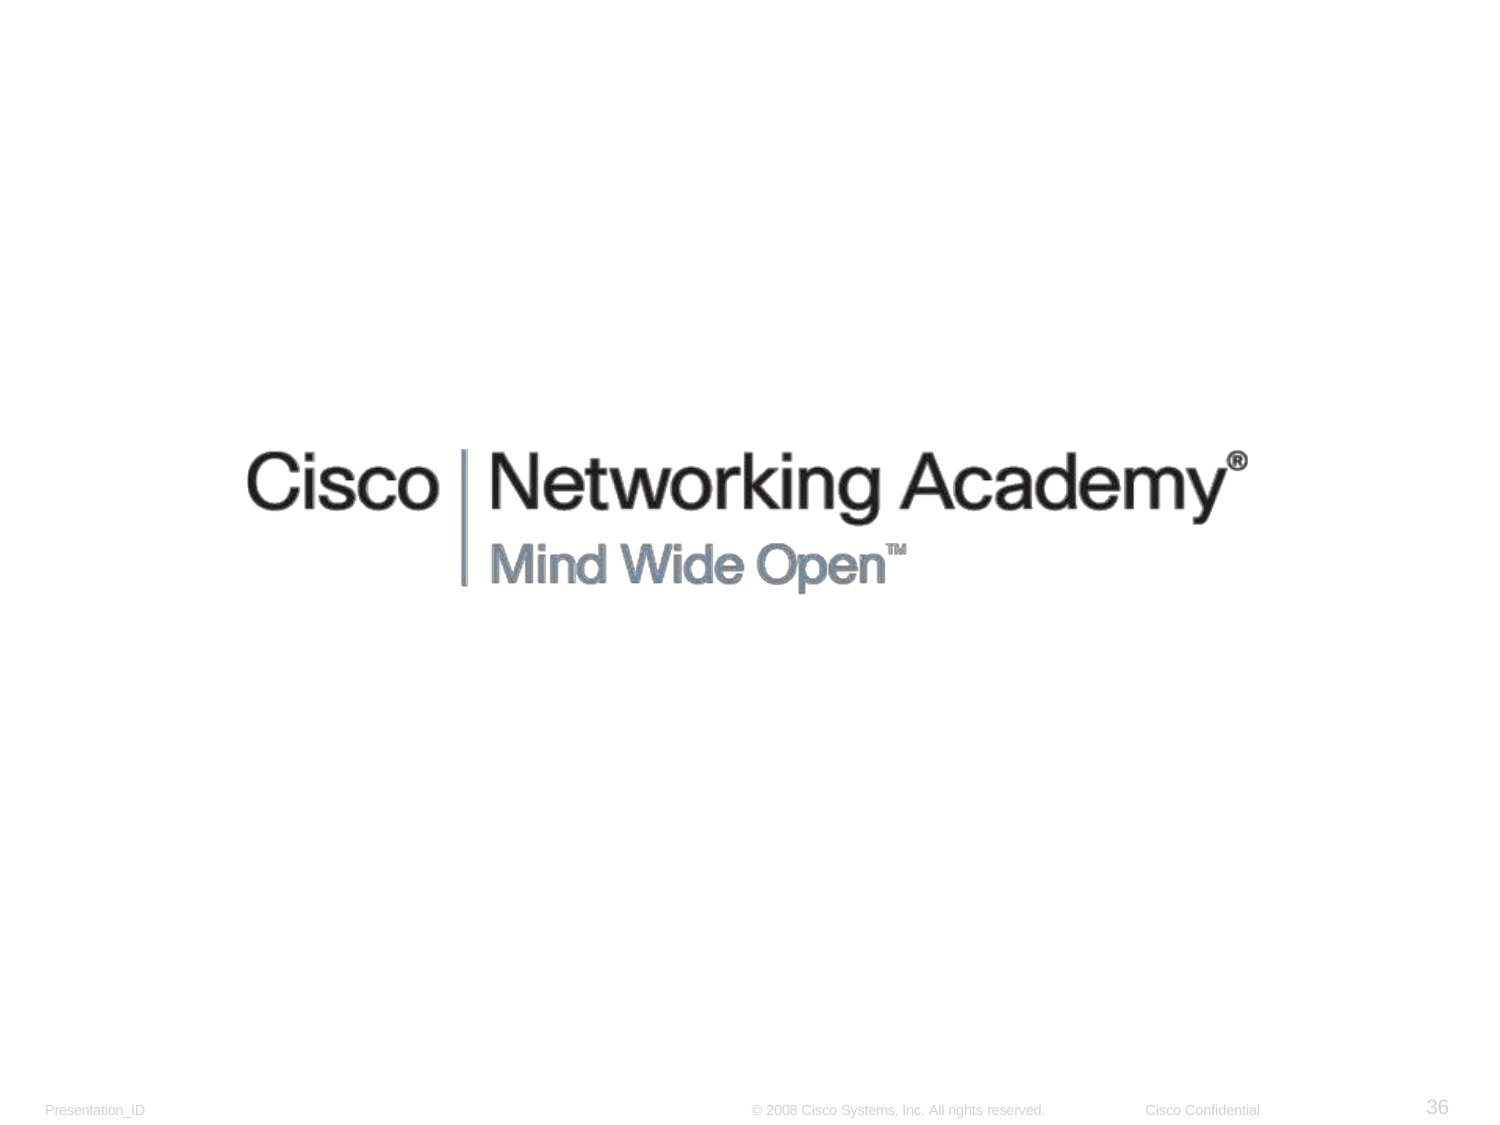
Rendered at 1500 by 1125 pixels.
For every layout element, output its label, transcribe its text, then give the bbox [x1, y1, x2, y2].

slide_number Cisco Confidential [1143, 1100, 1265, 1125]
picture [247, 449, 1248, 596]
footer © 2008 Cisco Systems, Inc. All rights reserved. [749, 1100, 1058, 1125]
slide_number 36 [1422, 1093, 1454, 1125]
text_box Presentation_ID [43, 1100, 151, 1119]
